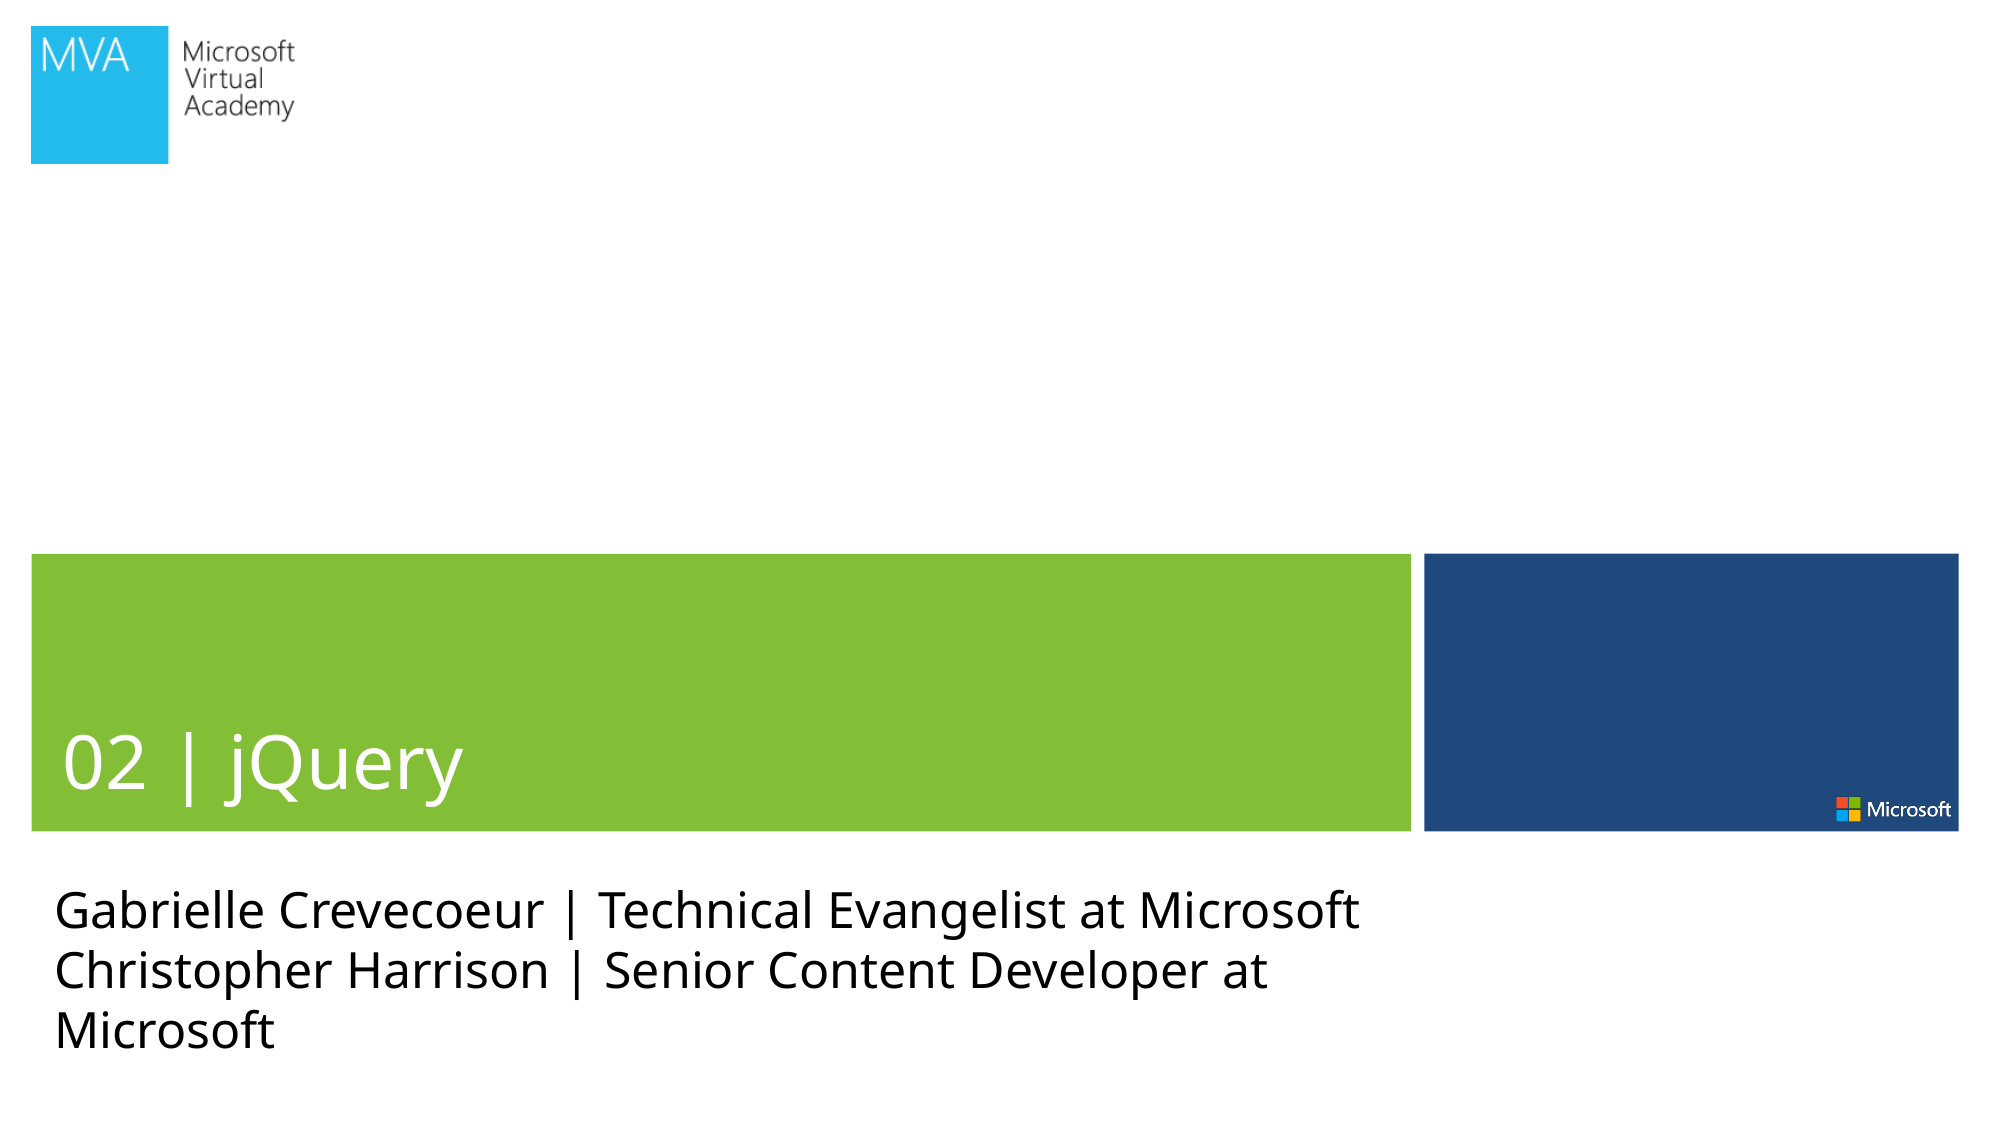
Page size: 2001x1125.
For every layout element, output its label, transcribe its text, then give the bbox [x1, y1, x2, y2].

subtitle Gabrielle Crevecoeur | Technical Evangelist at Microsoft Christopher Harrison | Senior Content Developer at Microsoft [31, 841, 1412, 1082]
picture [31, 26, 374, 164]
picture [1834, 790, 1956, 827]
list 02 | jQuery [47, 568, 1396, 813]
